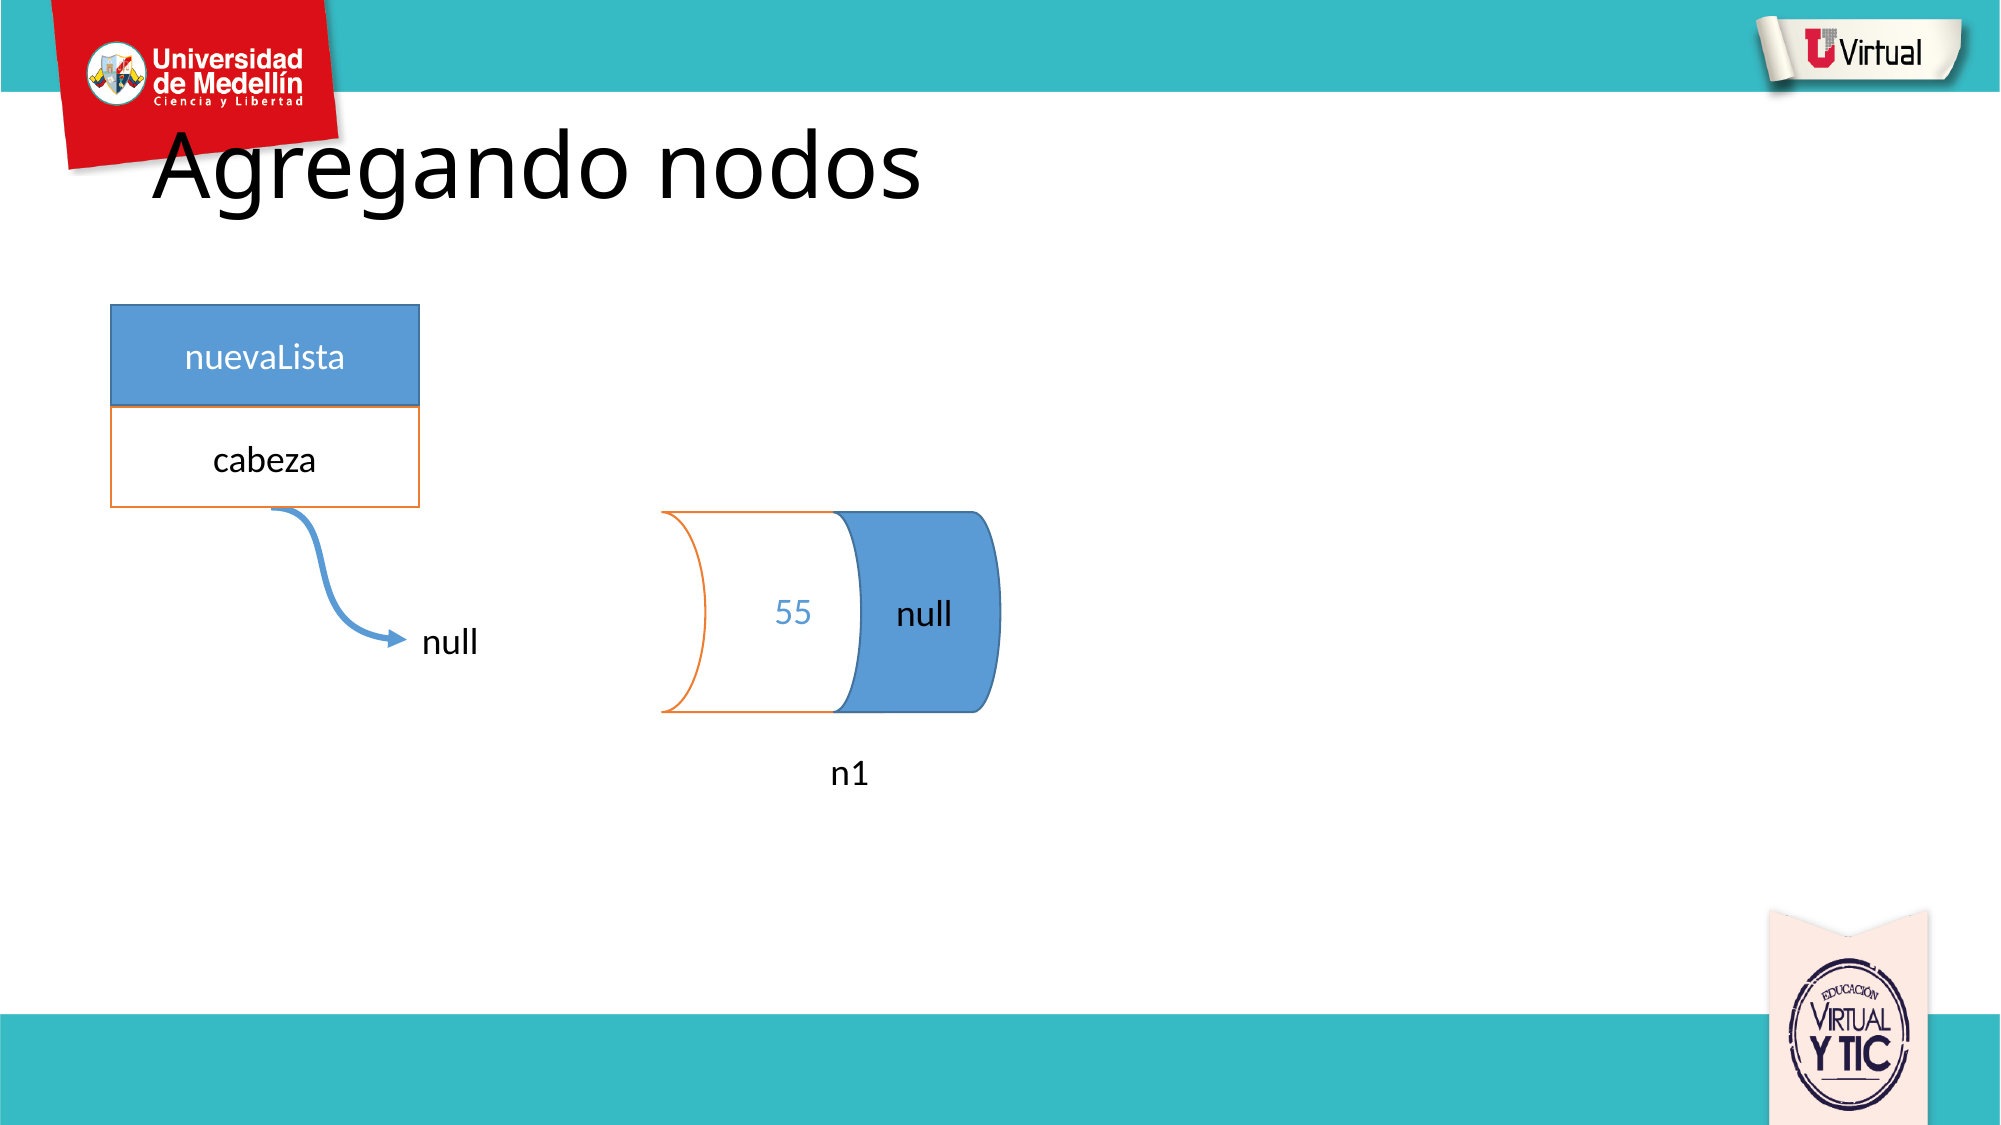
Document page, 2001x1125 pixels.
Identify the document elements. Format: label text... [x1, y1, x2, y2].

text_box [661, 512, 1001, 713]
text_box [270, 508, 404, 640]
picture [0, 0, 2000, 188]
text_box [111, 304, 420, 508]
text_box n1 [815, 740, 884, 800]
text_box null [406, 609, 494, 670]
picture [0, 895, 2000, 1125]
title Agregando nodos [137, 59, 1863, 278]
